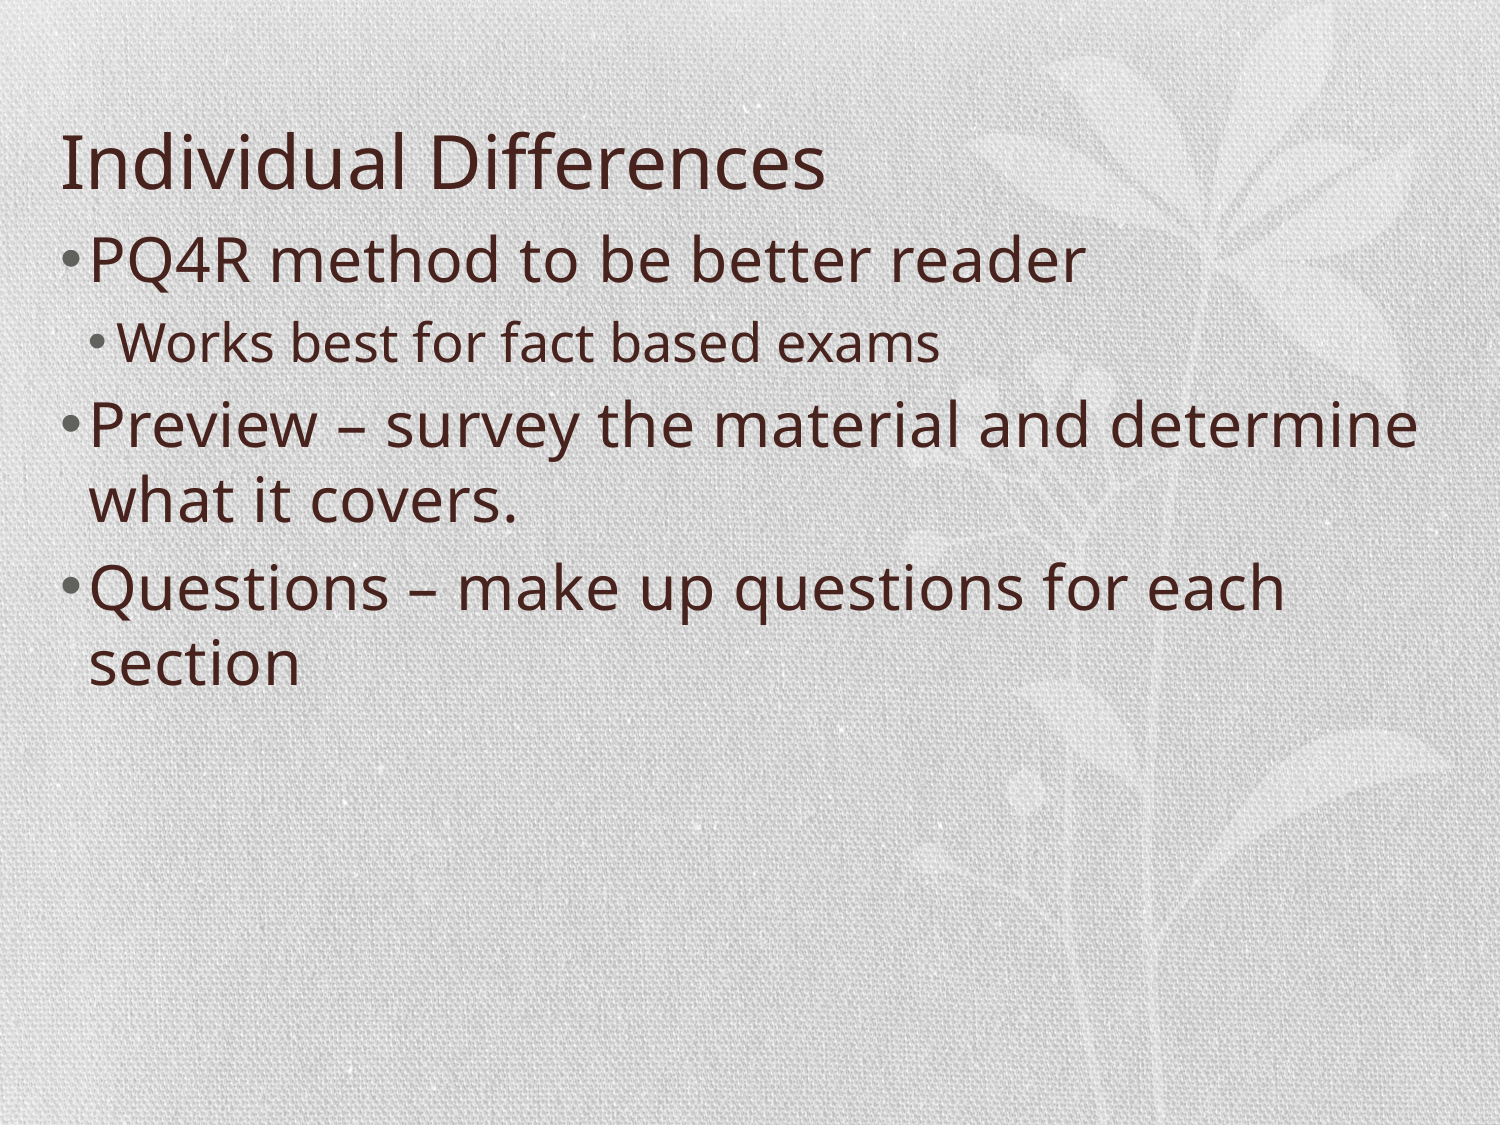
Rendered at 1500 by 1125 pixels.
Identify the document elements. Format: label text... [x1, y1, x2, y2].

list PQ4R method to be better reader Works best for fact based exams Preview – survey the material and determine what it covers. Questions – make up questions for each section [45, 213, 1455, 1023]
title Individual Differences [45, 37, 1455, 213]
